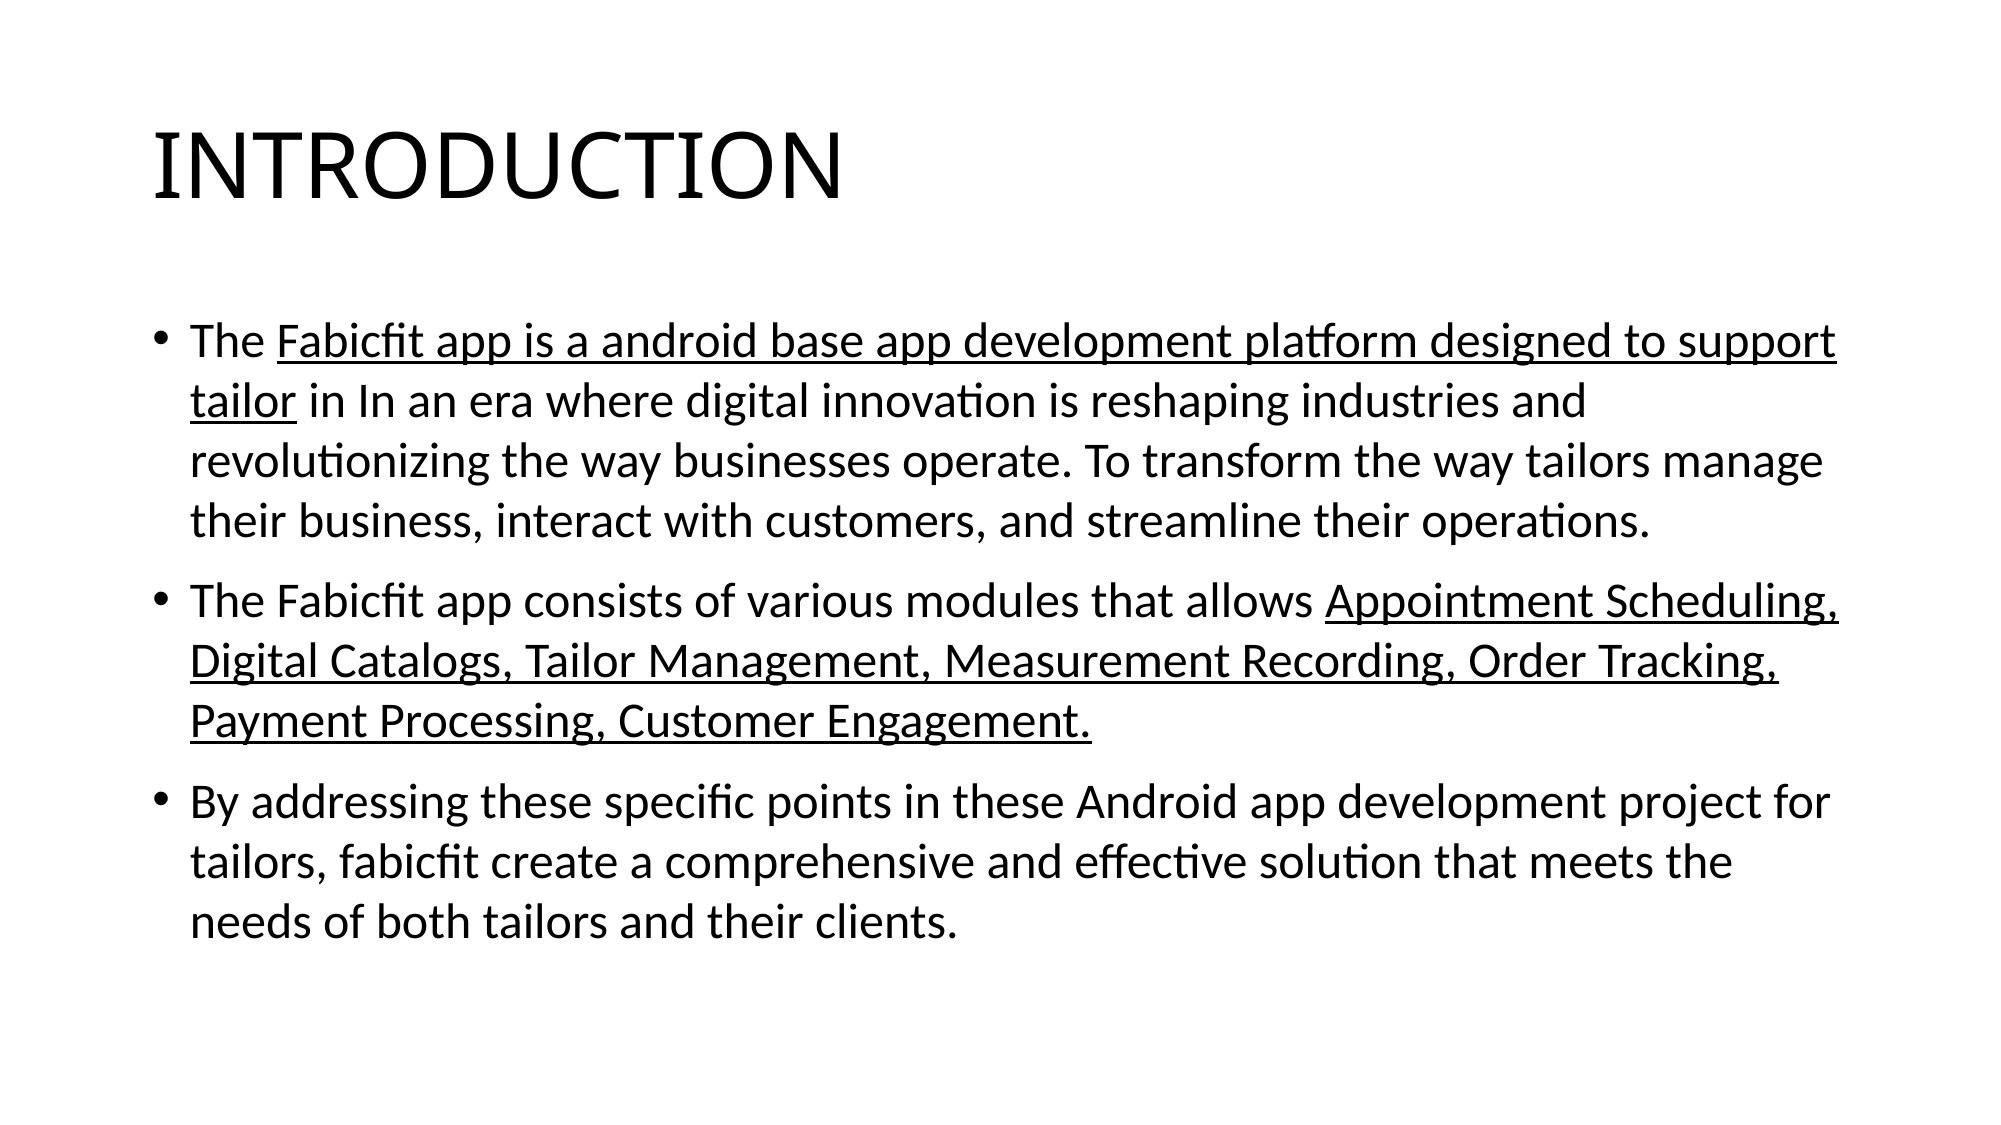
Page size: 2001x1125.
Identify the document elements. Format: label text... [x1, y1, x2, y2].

list The Fabicfit app is a android base app development platform designed to support tailor in In an era where digital innovation is reshaping industries and revolutionizing the way businesses operate. To transform the way tailors manage their business, interact with customers, and streamline their operations. The Fabicfit app consists of various modules that allows Appointment Scheduling, Digital Catalogs, Tailor Management, Measurement Recording, Order Tracking, Payment Processing, Customer Engagement. By addressing these specific points in these Android app development project for tailors, fabicfit create a comprehensive and effective solution that meets the needs of both tailors and their clients. [137, 299, 1863, 1014]
title INTRODUCTION [137, 59, 1863, 278]
